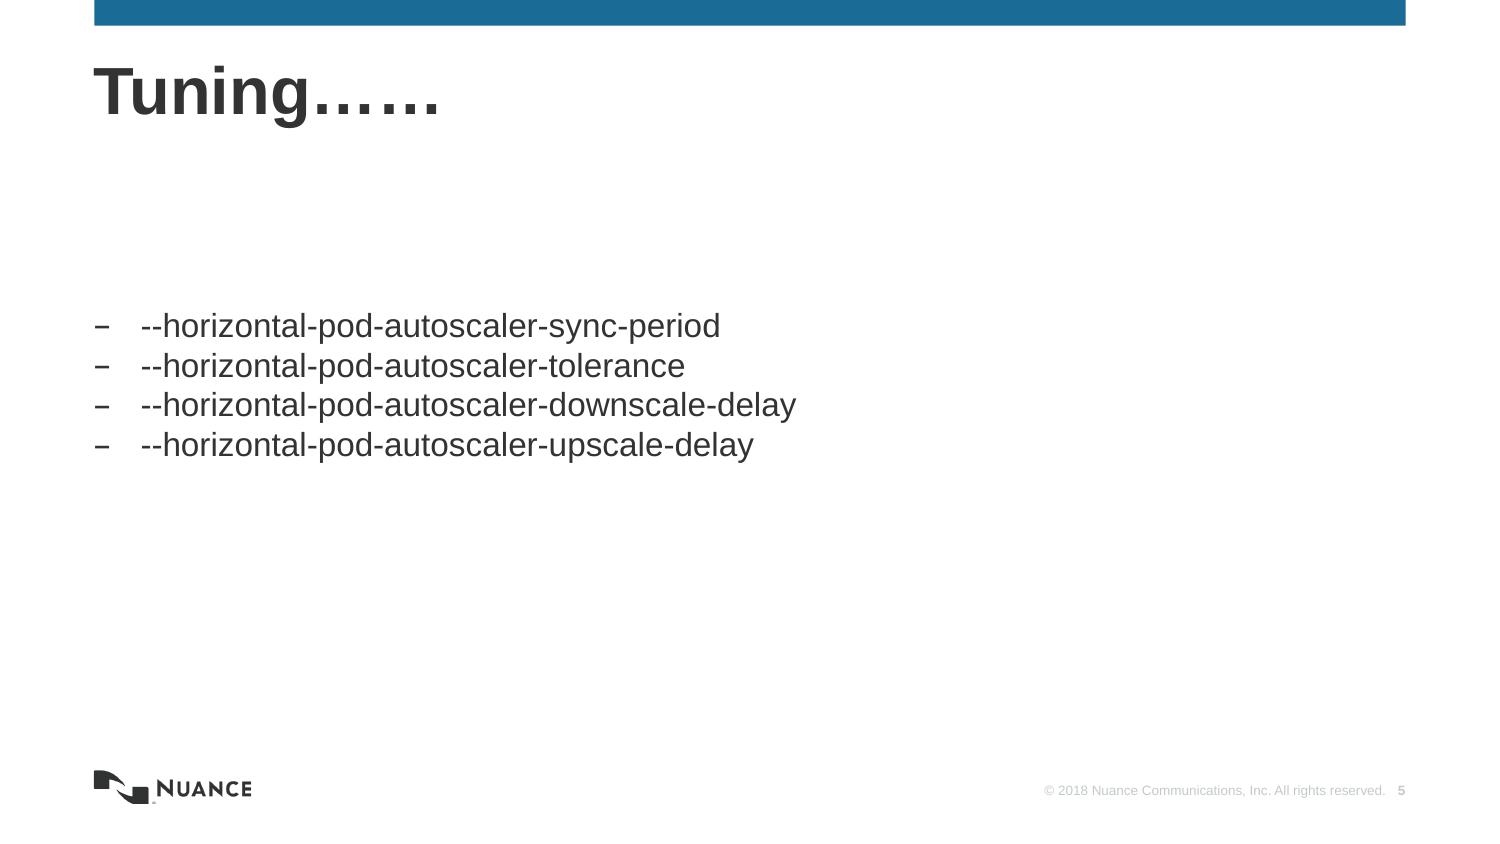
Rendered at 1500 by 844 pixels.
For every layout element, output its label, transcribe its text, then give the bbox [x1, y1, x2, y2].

list --horizontal-pod-autoscaler-sync-period --horizontal-pod-autoscaler-tolerance --horizontal-pod-autoscaler-downscale-delay --horizontal-pod-autoscaler-upscale-delay [93, 296, 1406, 722]
title Tuning…… [93, 49, 1406, 209]
